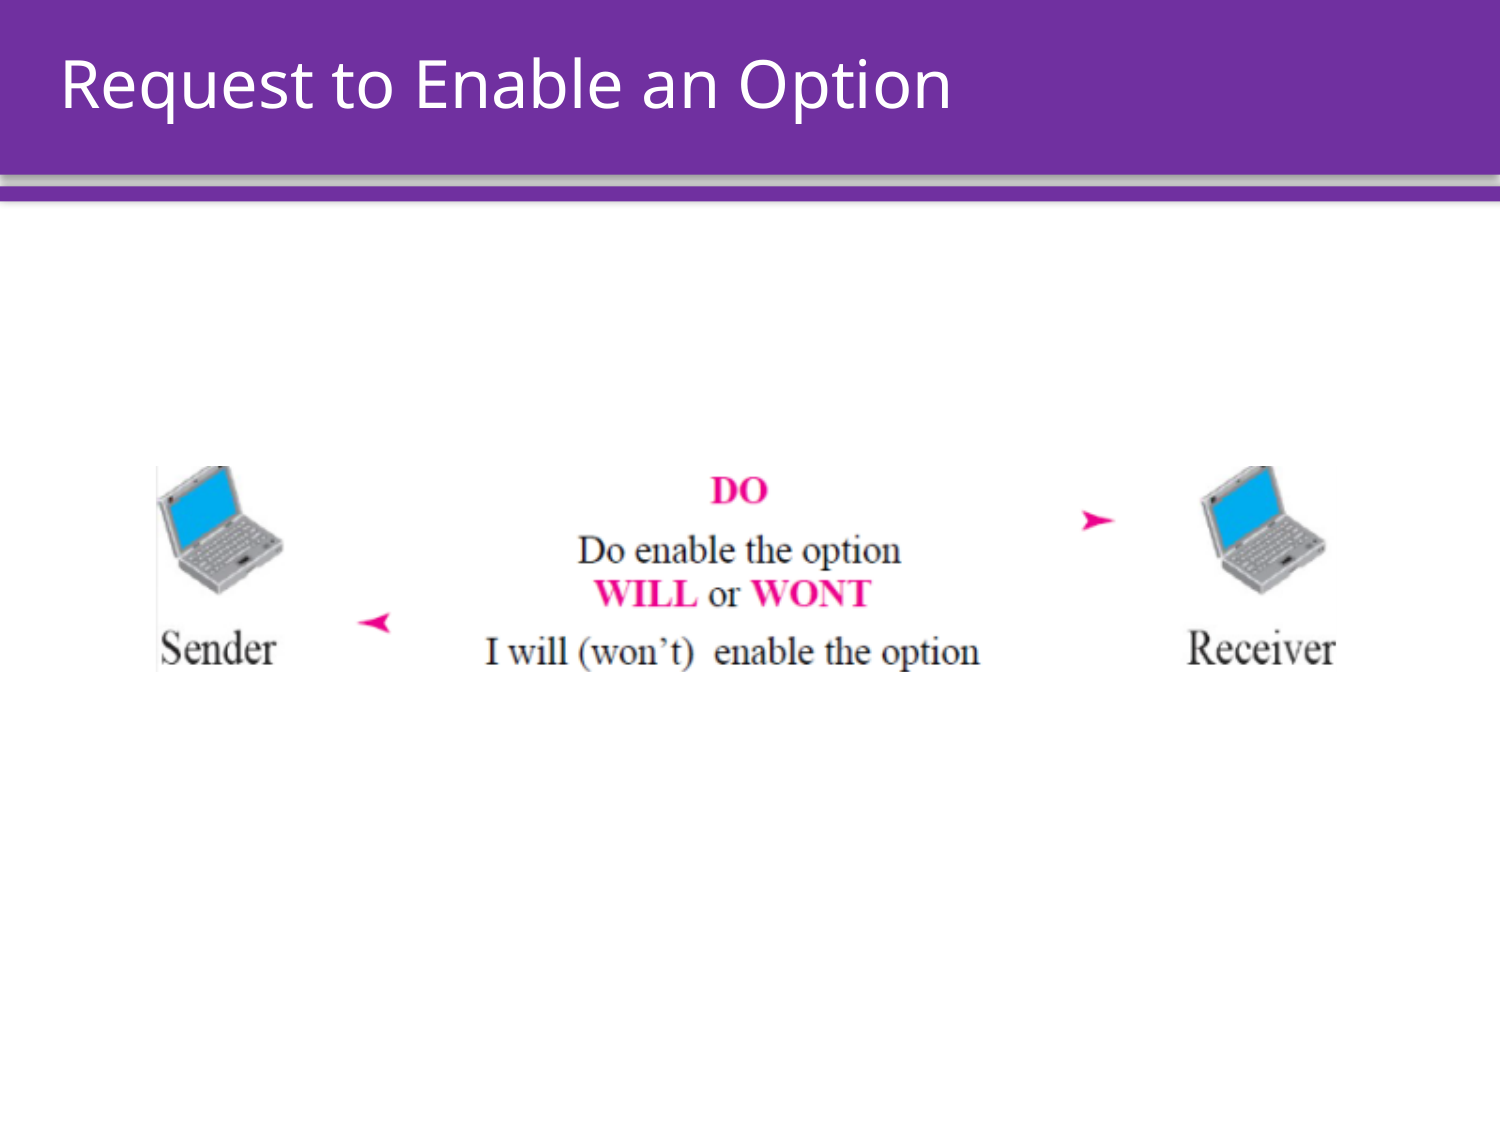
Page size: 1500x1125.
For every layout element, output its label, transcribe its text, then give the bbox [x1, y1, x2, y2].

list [155, 466, 1337, 672]
title Request to Enable an Option [44, 0, 1464, 175]
